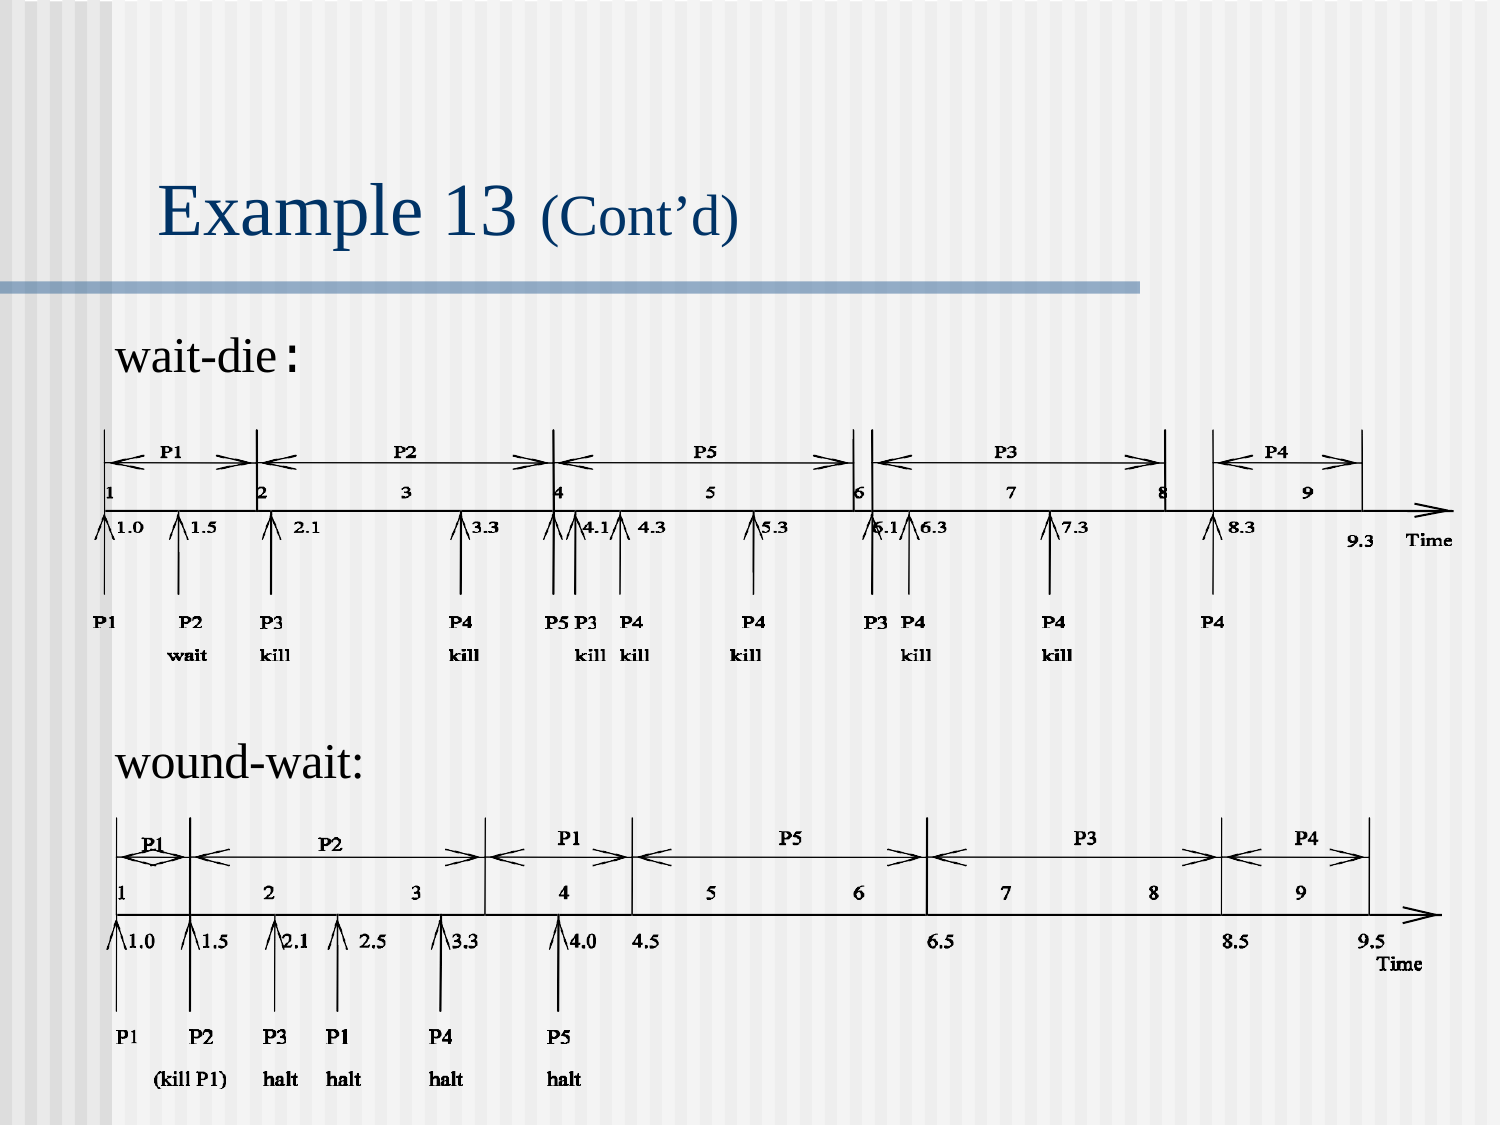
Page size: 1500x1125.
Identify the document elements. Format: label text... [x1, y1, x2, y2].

picture [449, 648, 480, 661]
picture [263, 1070, 298, 1086]
picture [325, 1029, 348, 1044]
title Example 13 (Cont’d) [55, 72, 1445, 349]
picture [1042, 616, 1065, 629]
text_box wound-wait: [112, 726, 367, 789]
picture [153, 1070, 226, 1089]
picture [730, 648, 761, 661]
picture [260, 648, 291, 661]
picture [325, 1070, 361, 1086]
picture [864, 616, 887, 629]
picture [574, 648, 606, 661]
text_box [106, 817, 1444, 1013]
picture [741, 616, 766, 629]
picture [189, 1029, 213, 1044]
picture [429, 1070, 464, 1086]
picture [429, 1029, 453, 1044]
picture [1042, 648, 1072, 661]
picture [619, 616, 644, 629]
picture [547, 1070, 582, 1086]
picture [167, 648, 207, 661]
picture [901, 648, 932, 661]
picture [449, 616, 472, 629]
picture [547, 1030, 570, 1044]
picture [1201, 616, 1225, 629]
picture [901, 616, 925, 629]
picture [619, 648, 650, 661]
picture [545, 616, 597, 629]
picture [263, 1029, 286, 1044]
picture [179, 616, 202, 629]
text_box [116, 1029, 138, 1044]
picture [260, 616, 283, 629]
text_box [94, 429, 1455, 595]
text_box wait-die: [112, 320, 310, 383]
picture [93, 616, 115, 629]
